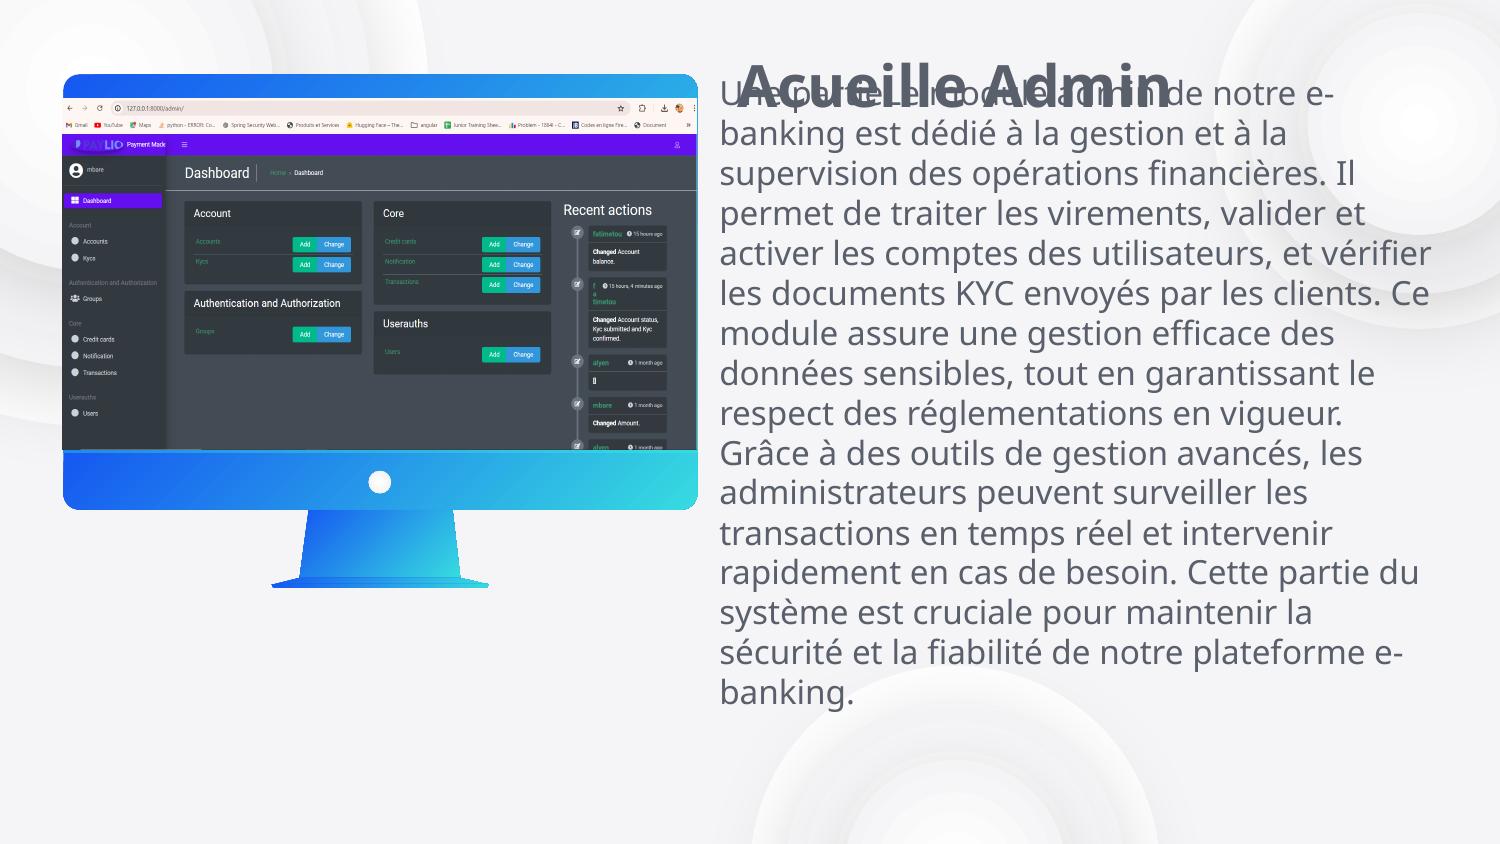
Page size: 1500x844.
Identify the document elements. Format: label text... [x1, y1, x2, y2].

subtitle Acueille Admin [722, 54, 1303, 115]
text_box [63, 74, 698, 97]
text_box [63, 457, 698, 588]
picture [62, 98, 698, 450]
subtitle Une partieLe module admin de notre e-banking est dédié à la gestion et à la supervision des opérations financières. Il permet de traiter les virements, valider et activer les comptes des utilisateurs, et vérifier les documents KYC envoyés par les clients. Ce module assure une gestion efficace des données sensibles, tout en garantissant le respect des réglementations en vigueur. Grâce à des outils de gestion avancés, les administrateurs peuvent surveiller les transactions en temps réel et intervenir rapidement en cas de besoin. Cette partie du système est cruciale pour maintenir la sécurité et la fiabilité de notre plateforme e-banking. [704, 273, 1454, 510]
